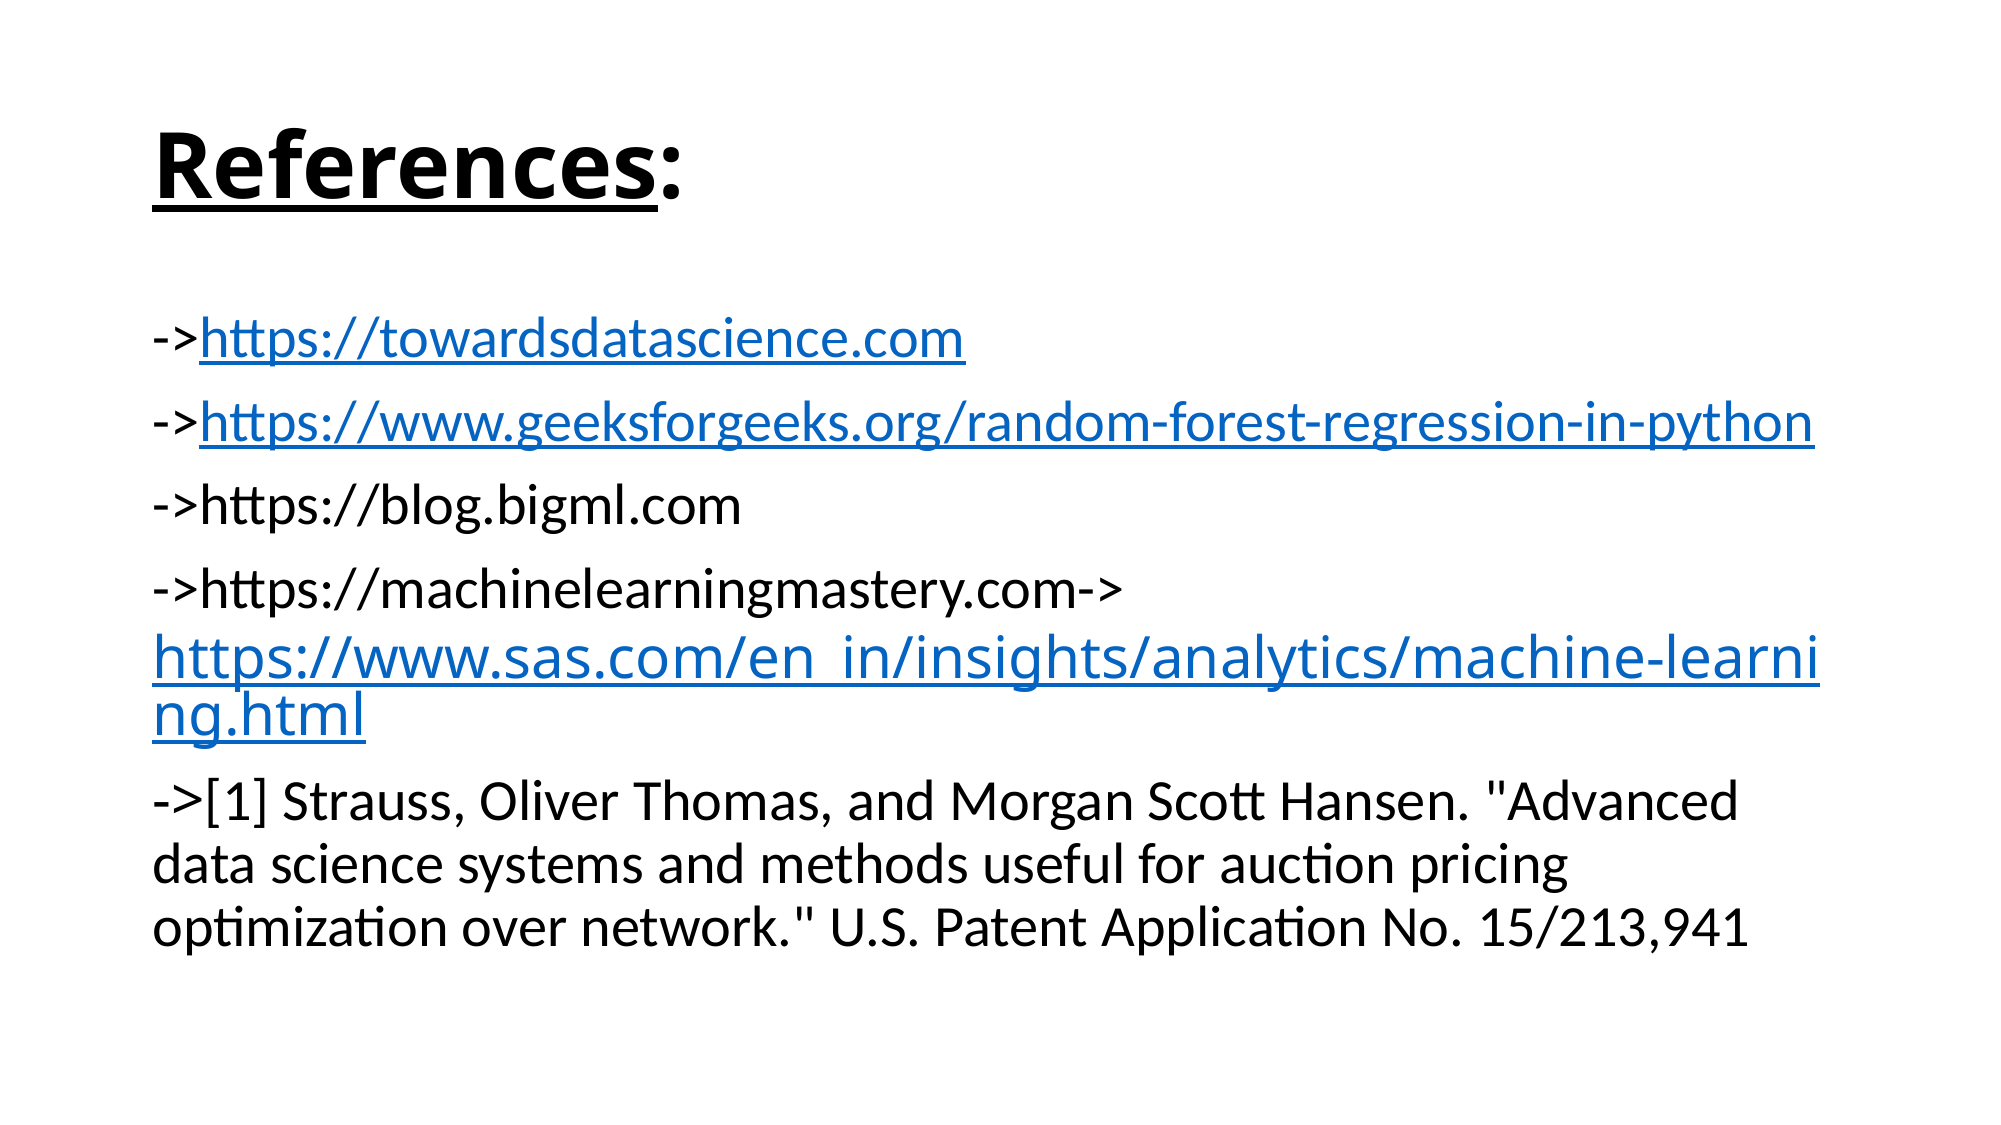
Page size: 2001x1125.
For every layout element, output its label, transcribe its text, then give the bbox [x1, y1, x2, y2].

list ->https://towardsdatascience.com ->https://www.geeksforgeeks.org/random-forest-regression-in-python ->https://blog.bigml.com ->https://machinelearningmastery.com->https://www.sas.com/en_in/insights/analytics/machine-learning.html ->[1] Strauss, Oliver Thomas, and Morgan Scott Hansen. "Advanced data science systems and methods useful for auction pricing optimization over network." U.S. Patent Application No. 15/213,941 [137, 299, 1863, 1014]
title References: [137, 59, 1863, 278]
